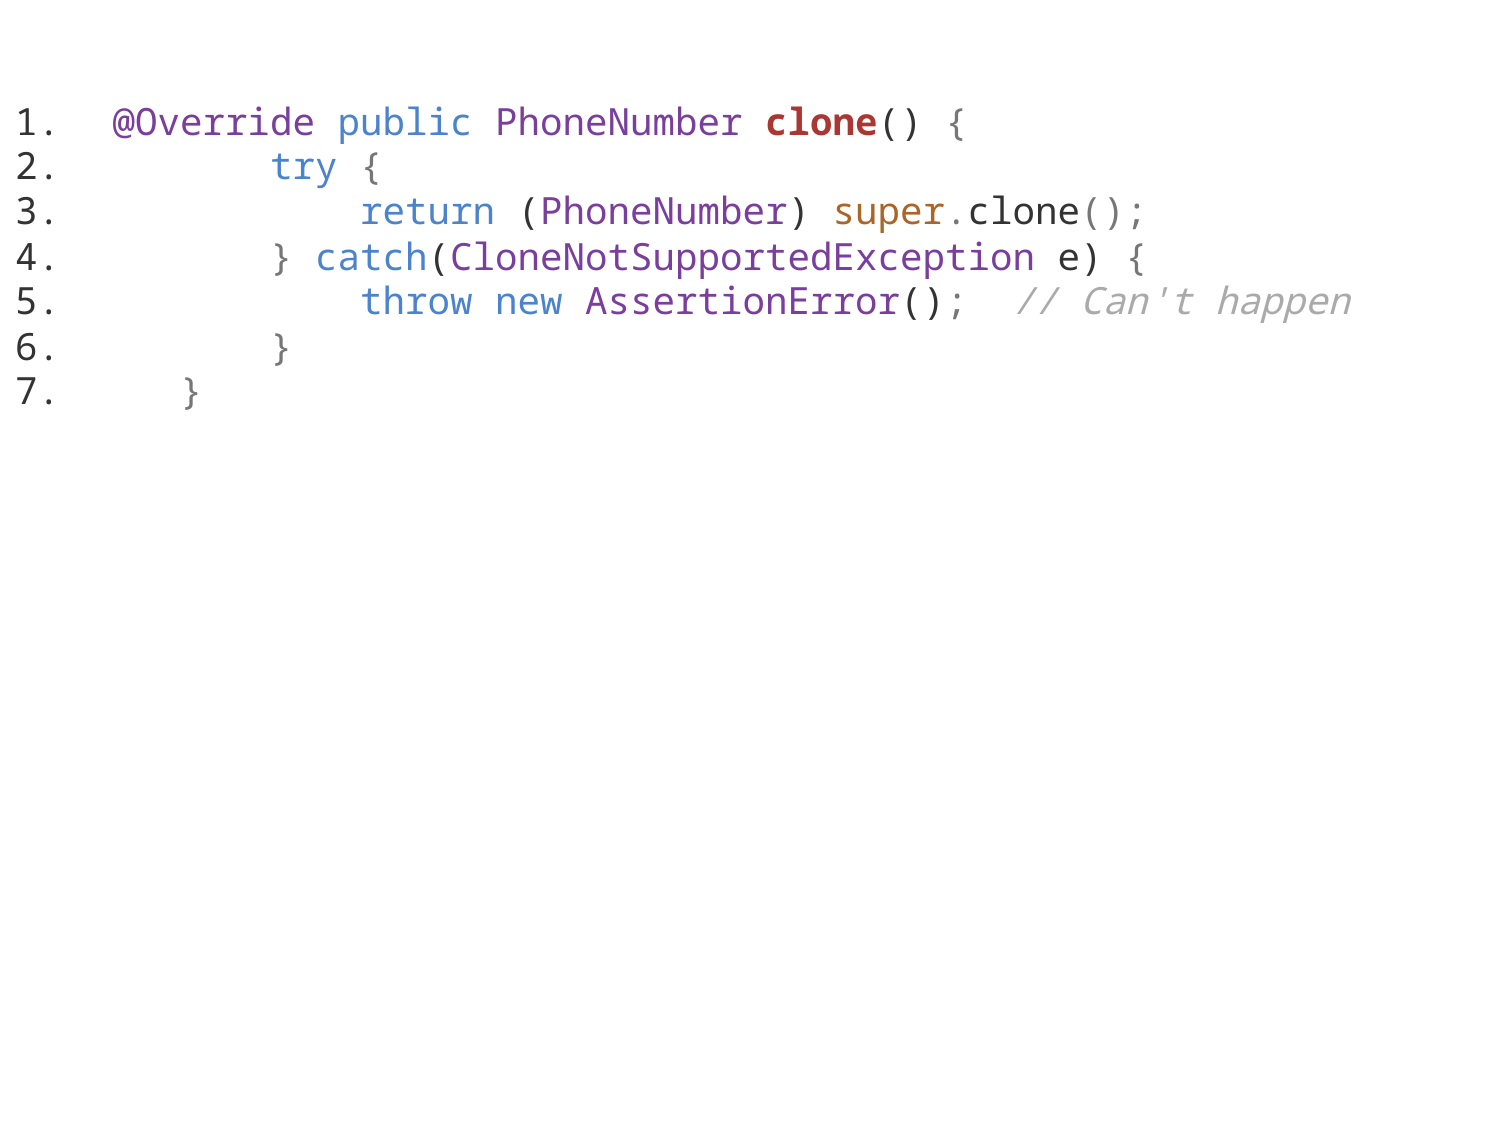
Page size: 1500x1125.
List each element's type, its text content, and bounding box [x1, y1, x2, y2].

list @Override public PhoneNumber clone() { try { return (PhoneNumber) super.clone(); } catch(CloneNotSupportedException e) { throw new AssertionError(); // Can't happen } } [0, 0, 1500, 1093]
